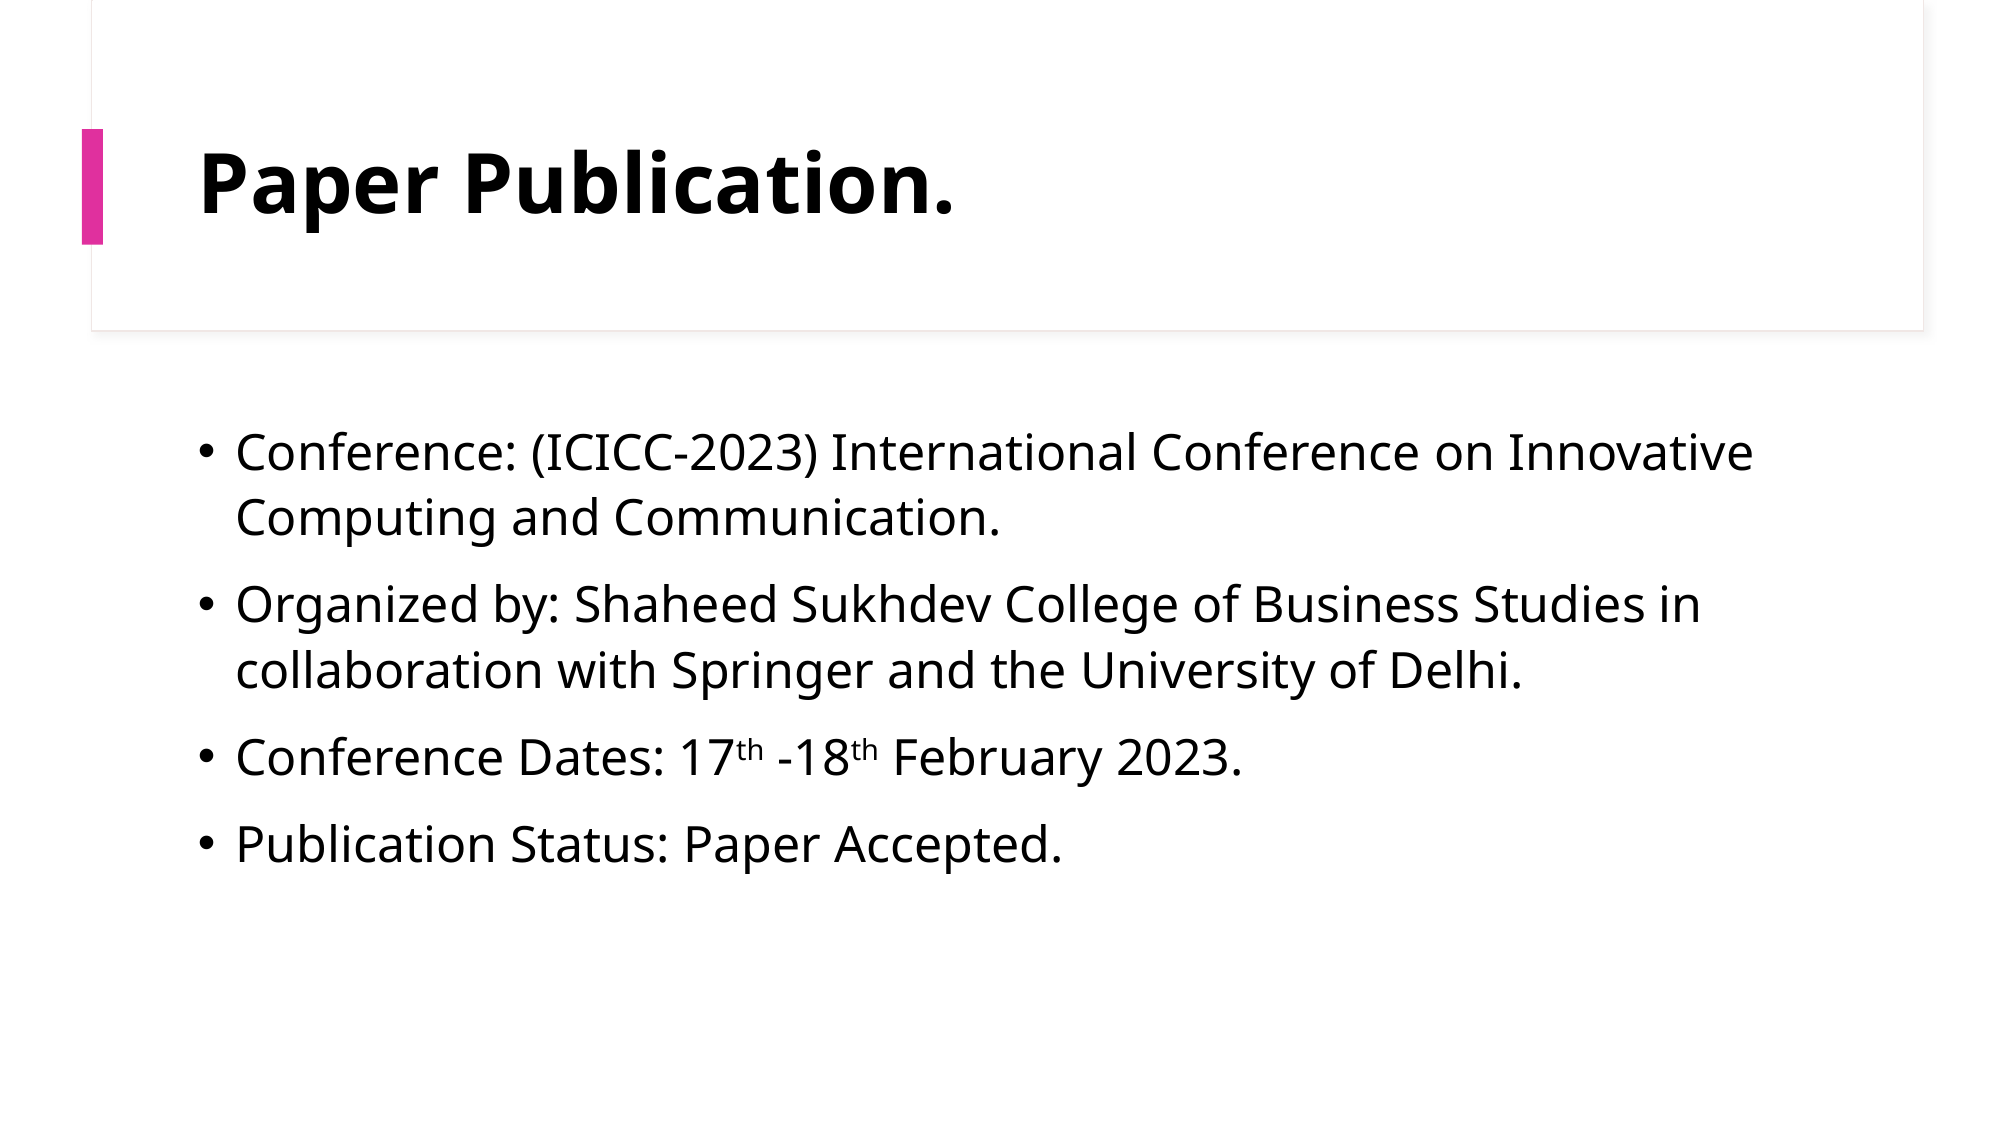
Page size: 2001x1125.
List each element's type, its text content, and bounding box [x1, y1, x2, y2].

list Conference: (ICICC-2023) International Conference on Innovative Computing and Communication. Organized by: Shaheed Sukhdev College of Business Studies in collaboration with Springer and the University of Delhi. Conference Dates: 17th -18th February 2023. Publication Status: Paper Accepted. [183, 406, 1851, 1013]
title Paper Publication. [183, 90, 1851, 284]
